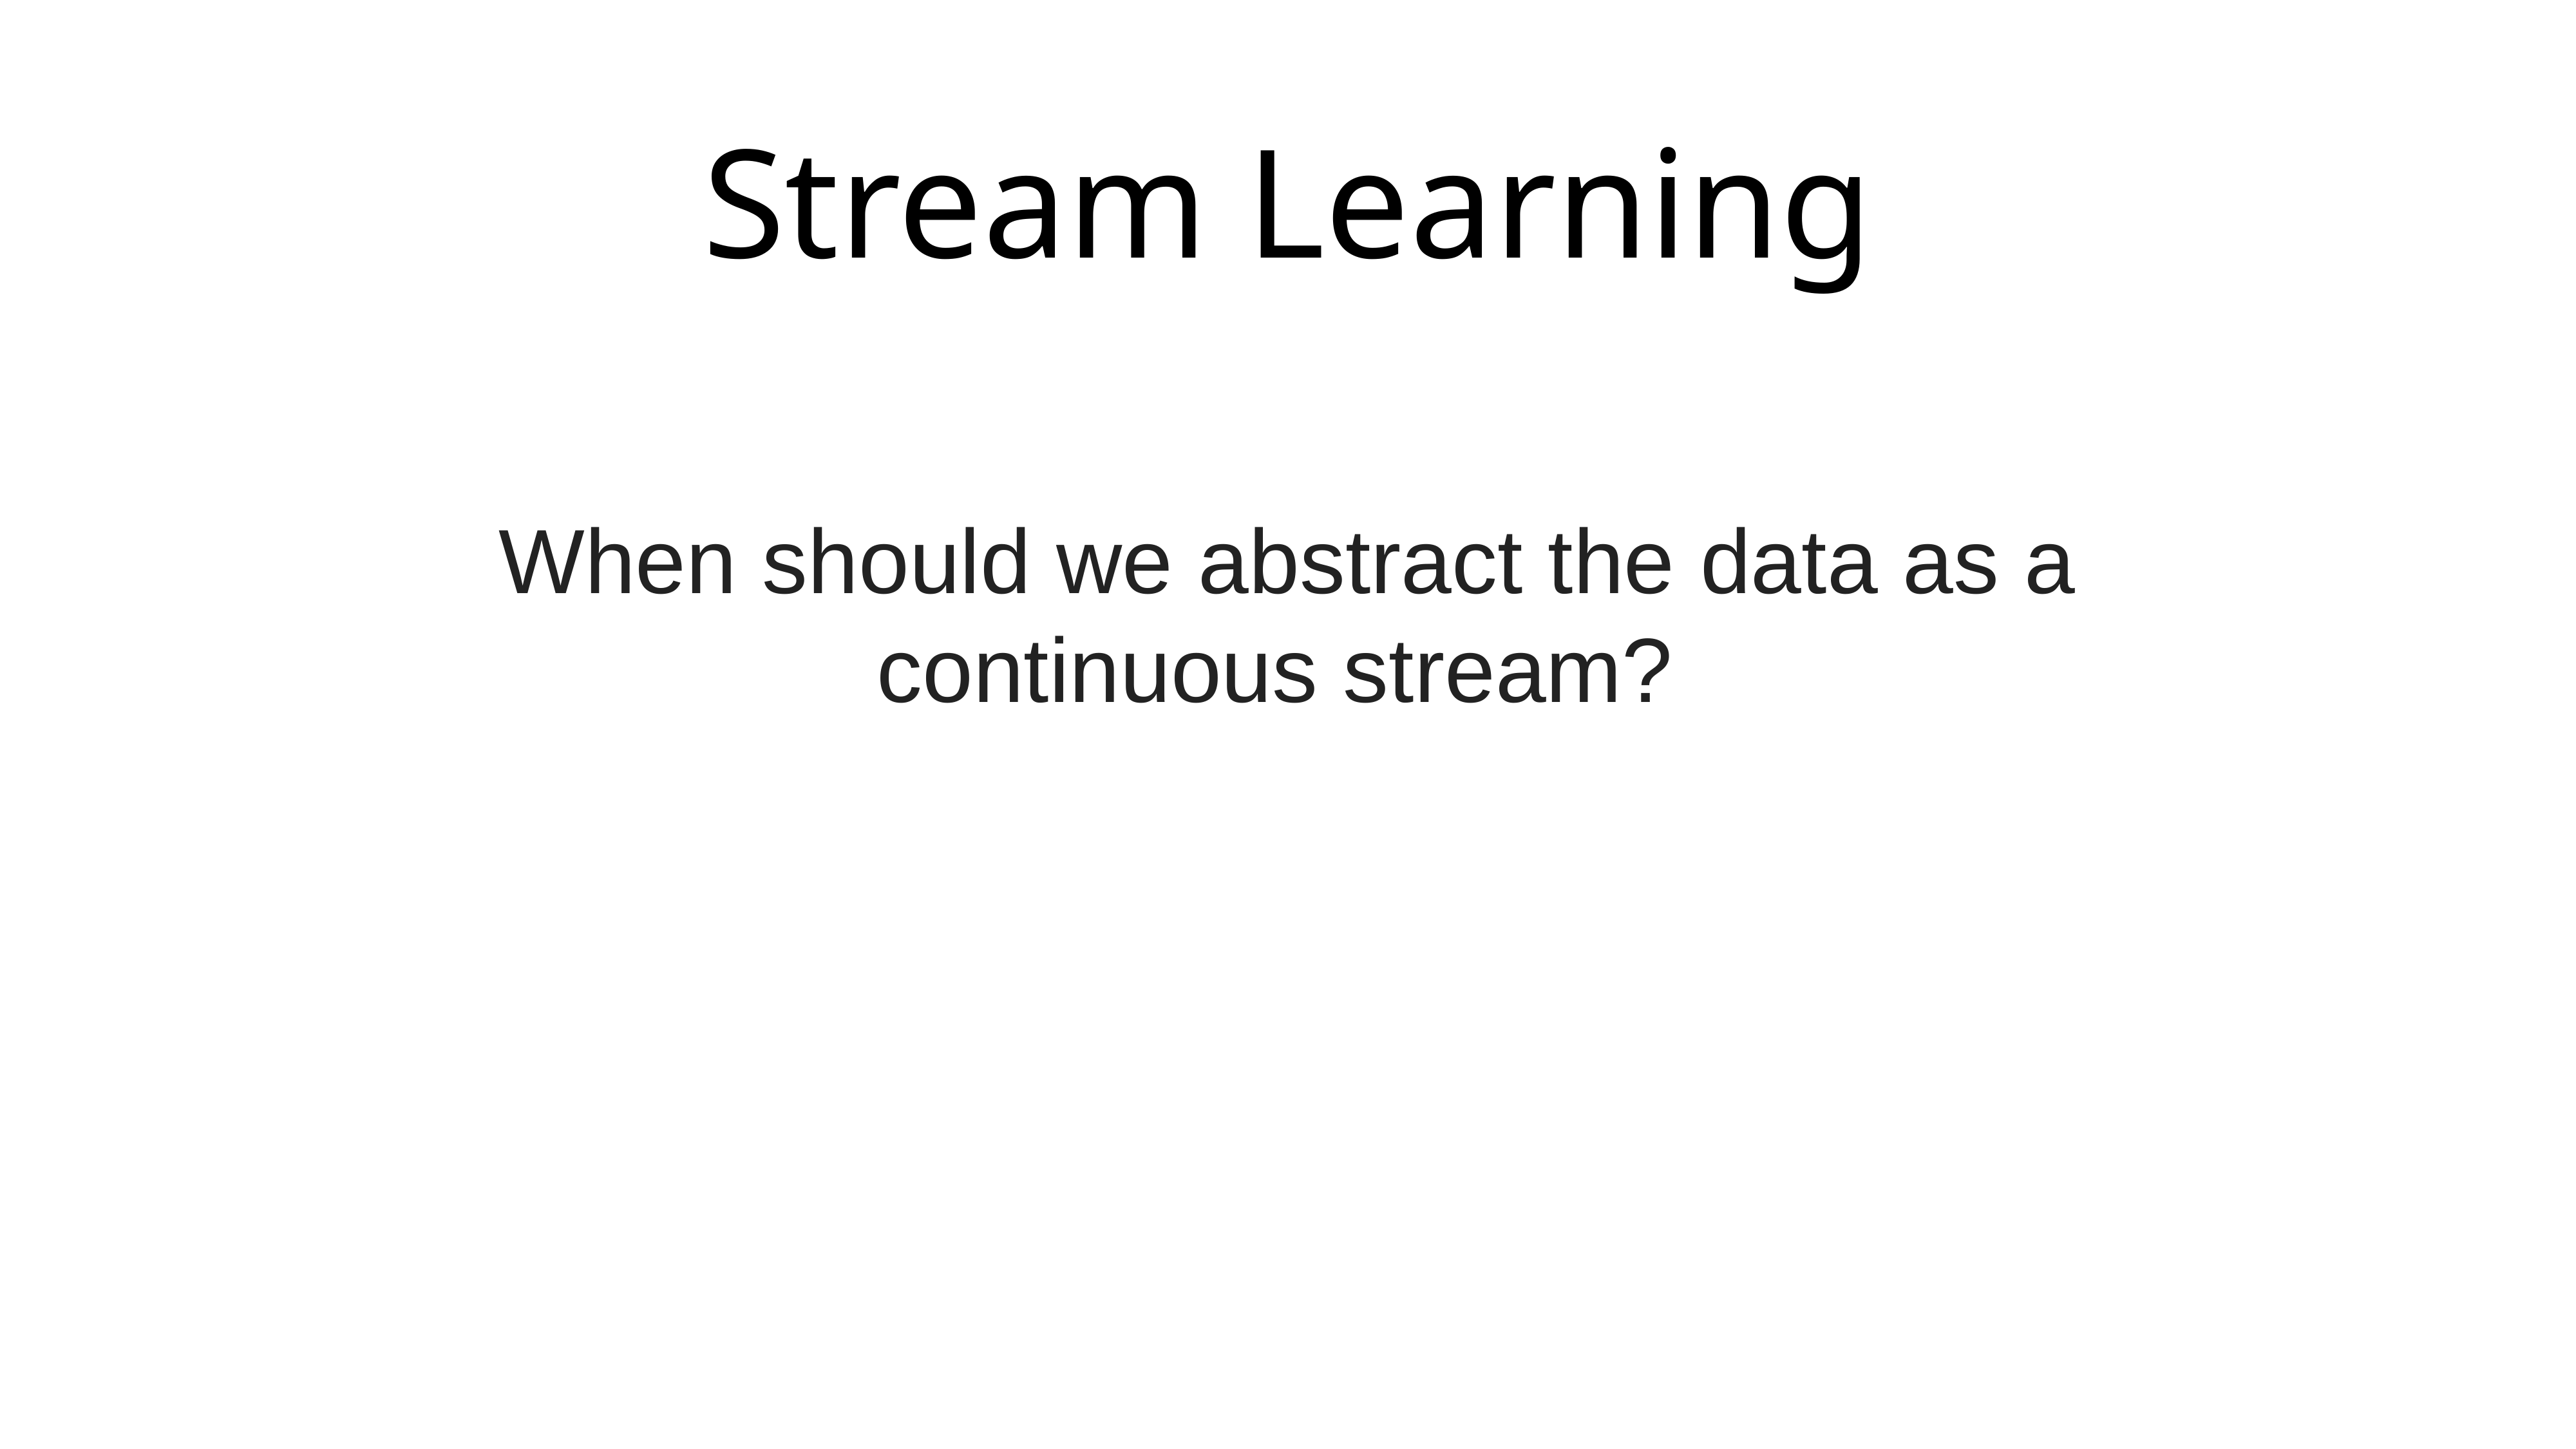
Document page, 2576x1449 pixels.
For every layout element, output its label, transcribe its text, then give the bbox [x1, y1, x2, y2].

list When should we abstract the data as a continuous stream? [463, 384, 2113, 1320]
title Stream Learning [463, 37, 2113, 359]
